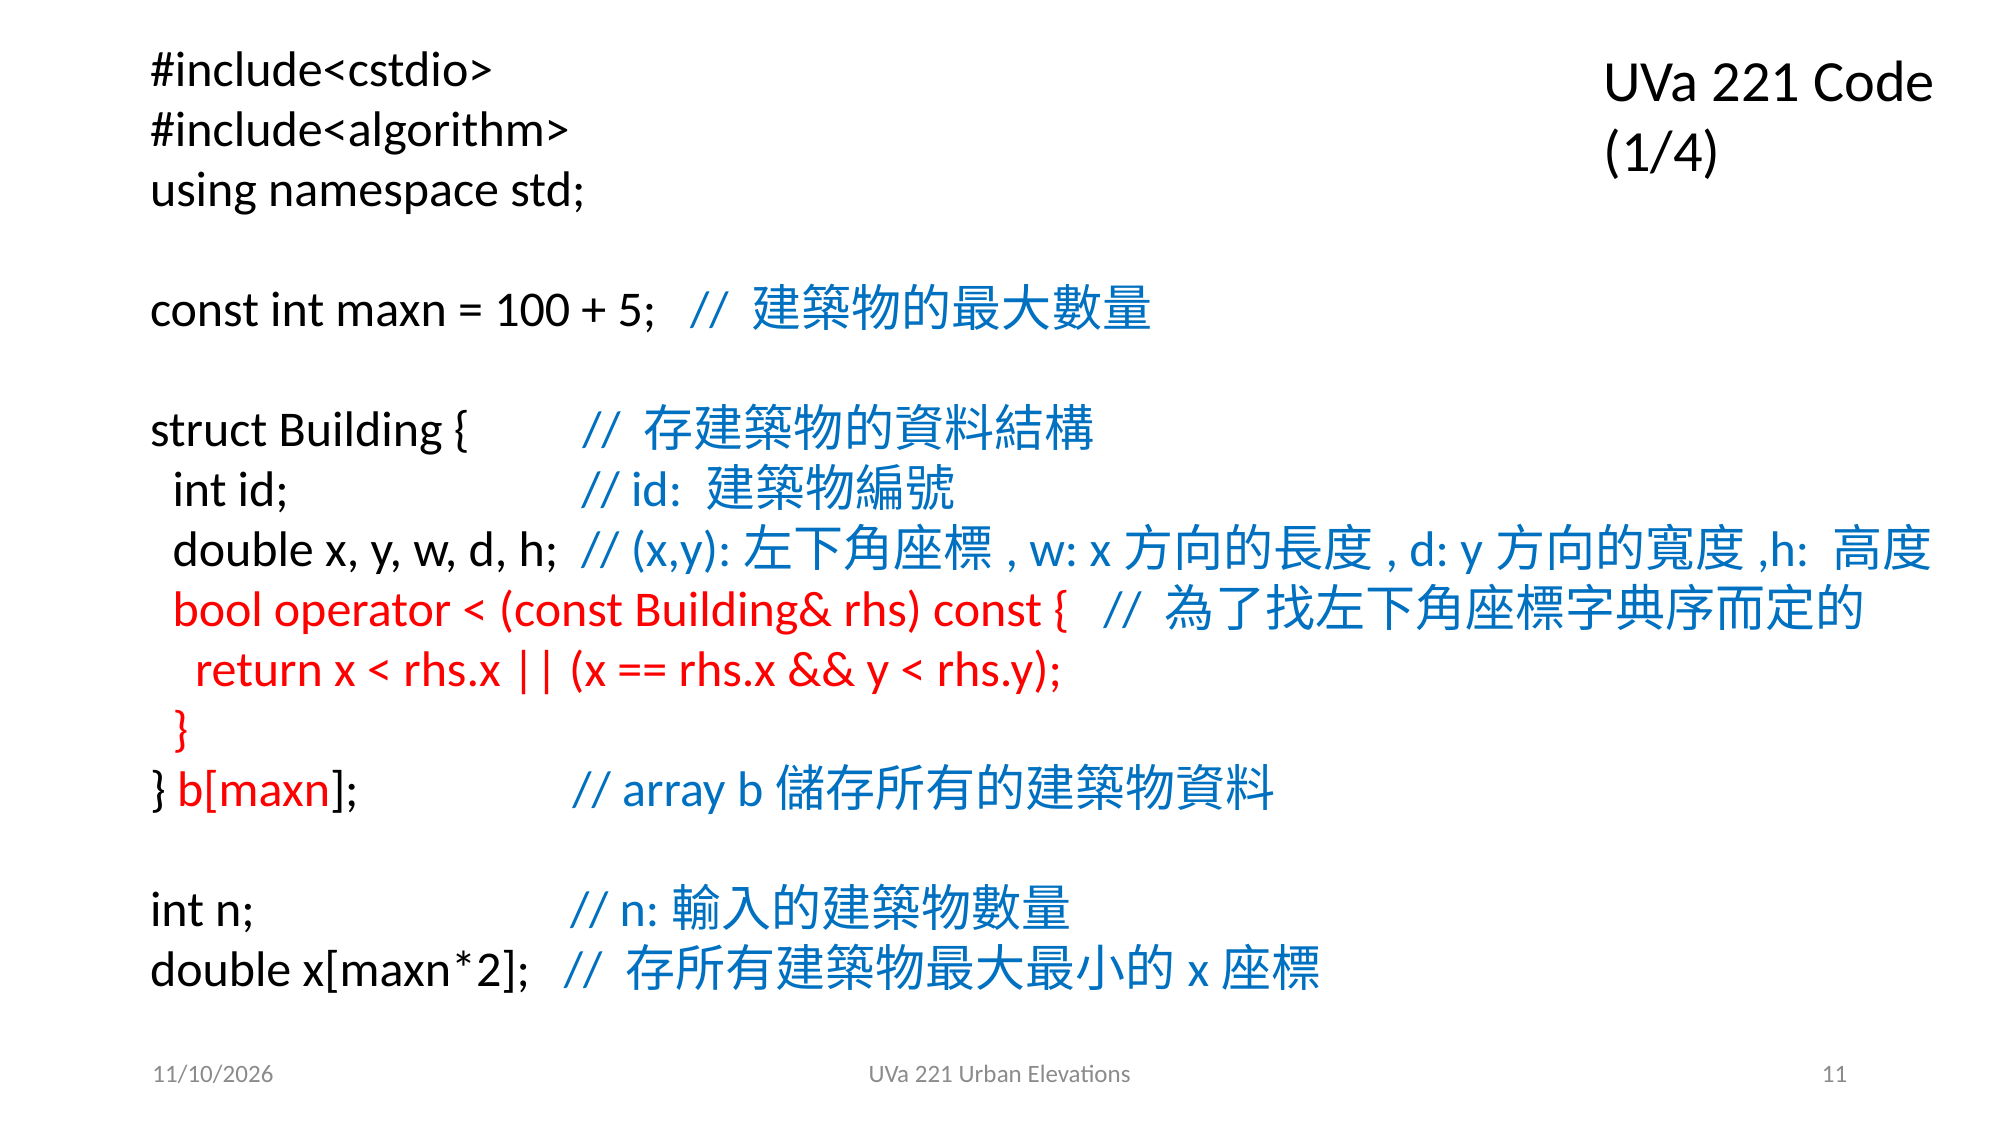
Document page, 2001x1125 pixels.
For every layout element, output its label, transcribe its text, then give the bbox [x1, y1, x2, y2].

text_box #include<cstdio> #include<algorithm> using namespace std; const int maxn = 100 + 5; // 建築物的最大數量 struct Building { // 存建築物的資料結構 int id; // id: 建築物編號 double x, y, w, d, h; // (x,y):左下角座標, w: x方向的長度, d: y方向的寬度,h: 高度 bool operator < (const Building& rhs) const { // 為了找左下角座標字典序而定的 return x < rhs.x || (x == rhs.x && y < rhs.y); } } b[maxn]; // array b儲存所有的建築物資料 int n; // n:輸入的建築物數量 double x[maxn*2]; // 存所有建築物最大最小的x座標 [135, 29, 1966, 1005]
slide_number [137, 1042, 588, 1103]
text_box UVa 221 Code (1/4) [1588, 36, 2000, 191]
footer UVa 221 Urban Elevations [662, 1042, 1338, 1103]
slide_number 11 [1412, 1042, 1863, 1103]
